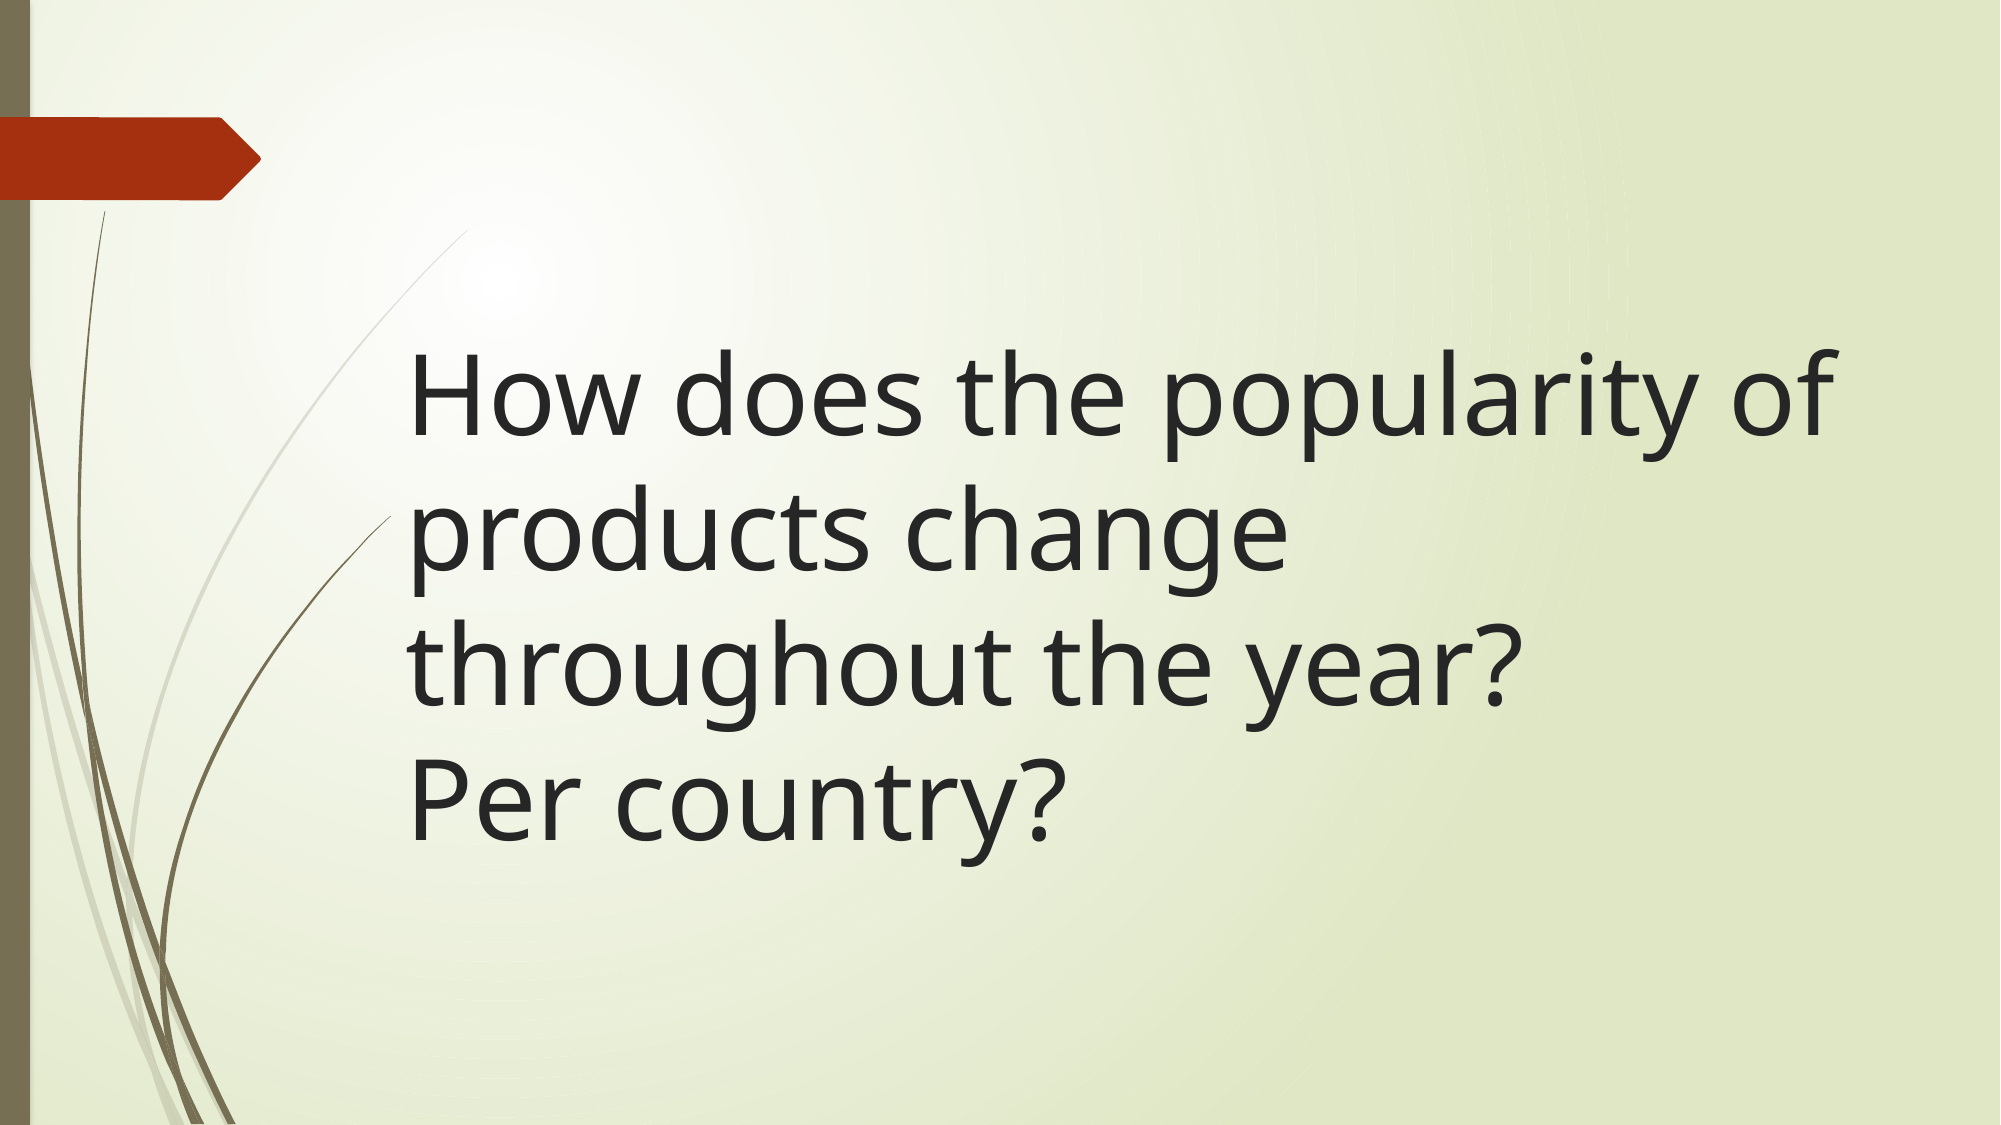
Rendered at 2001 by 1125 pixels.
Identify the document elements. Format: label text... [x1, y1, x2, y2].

title How does the popularity of products change throughout the year? Per country? [390, 314, 1944, 526]
